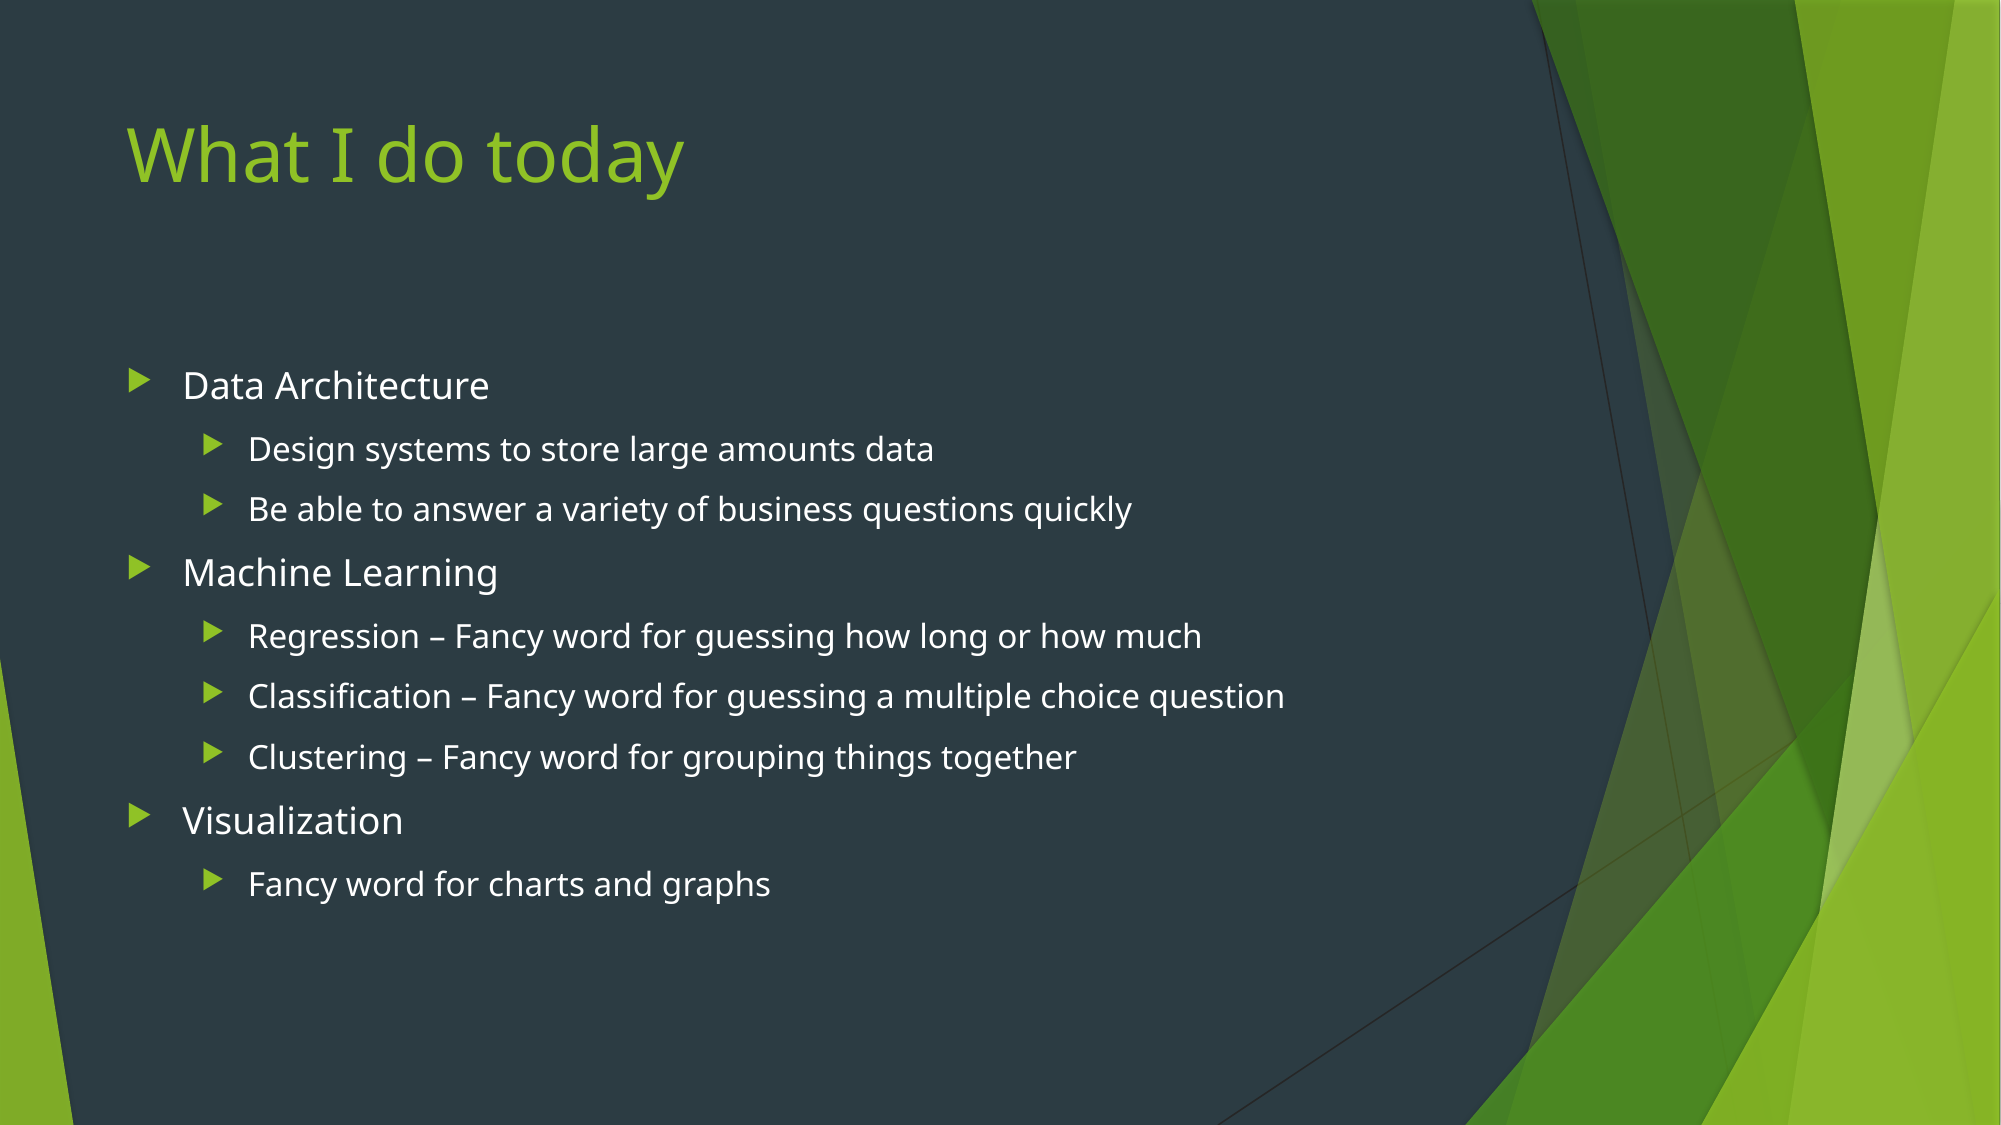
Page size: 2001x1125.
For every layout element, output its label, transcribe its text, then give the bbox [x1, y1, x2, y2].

title What I do today [111, 99, 1522, 317]
list Data Architecture Design systems to store large amounts data Be able to answer a variety of business questions quickly Machine Learning Regression – Fancy word for guessing how long or how much Classification – Fancy word for guessing a multiple choice question Clustering – Fancy word for grouping things together Visualization Fancy word for charts and graphs [111, 354, 1522, 992]
